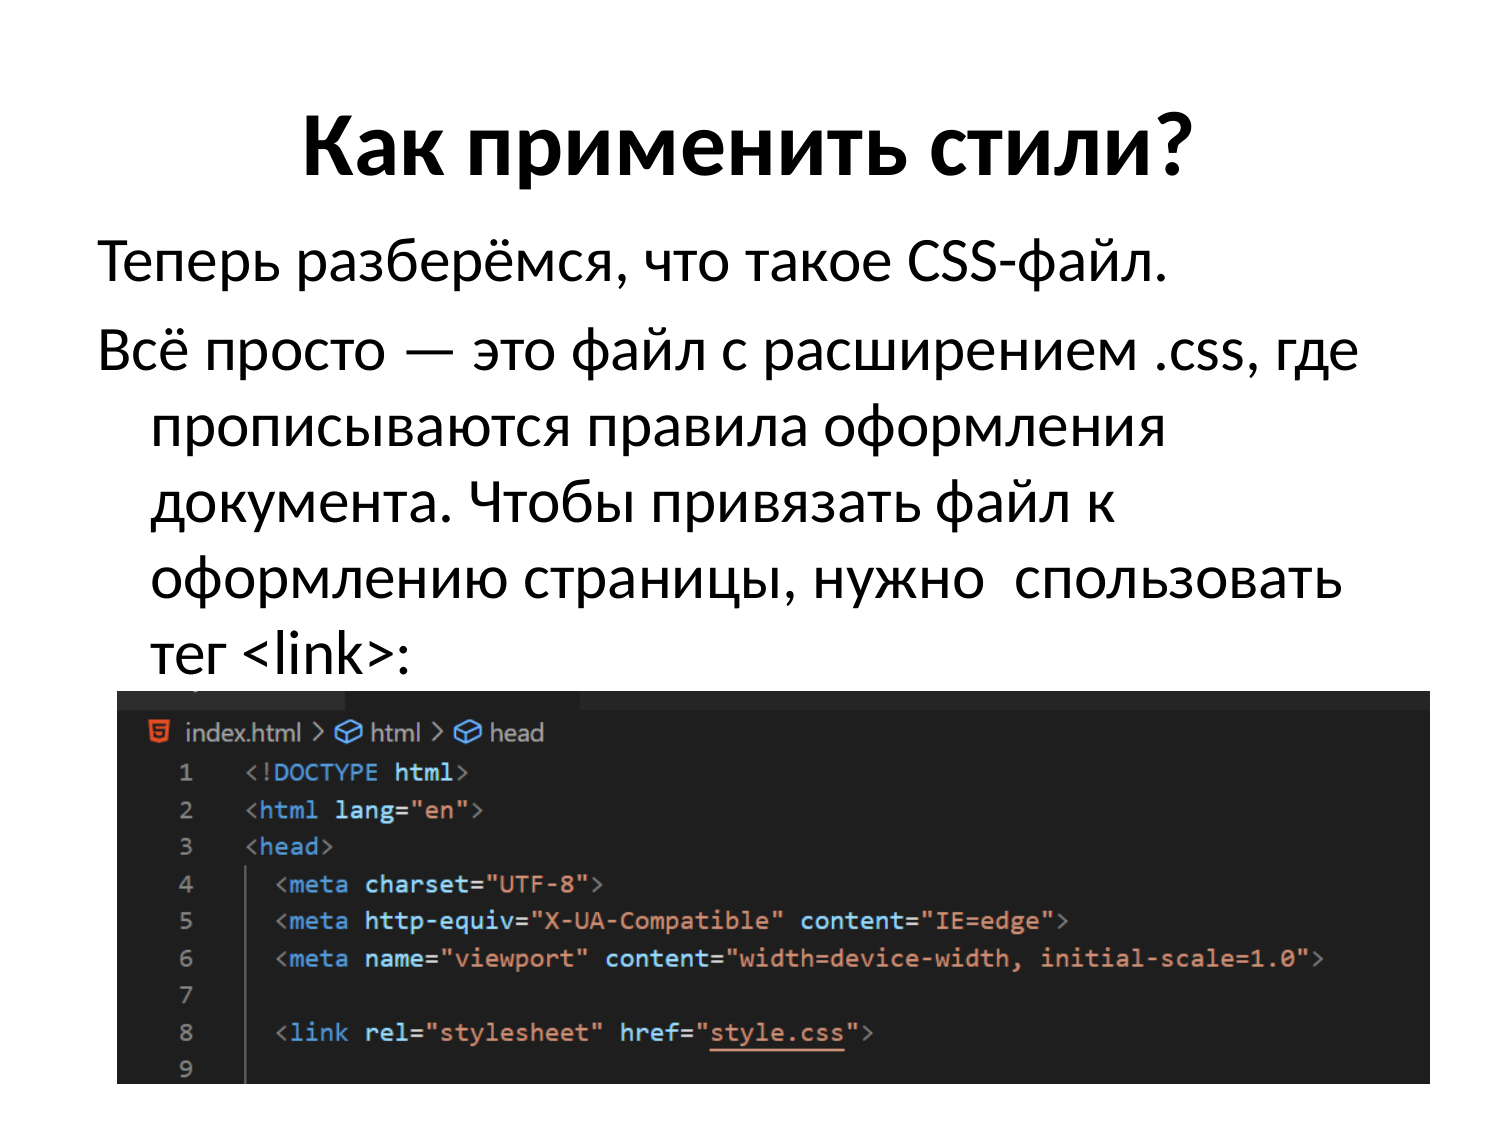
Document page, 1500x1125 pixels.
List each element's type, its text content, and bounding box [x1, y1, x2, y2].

picture [116, 691, 1430, 1084]
title Как применить стили? [75, 45, 1425, 233]
list Теперь разберёмся, что такое CSS-файл. Всё просто — это файл с расширением .css, где прописываются правила оформления документа. Чтобы привязать файл к оформлению страницы, нужно спользовать тег <link>: [82, 210, 1432, 699]
